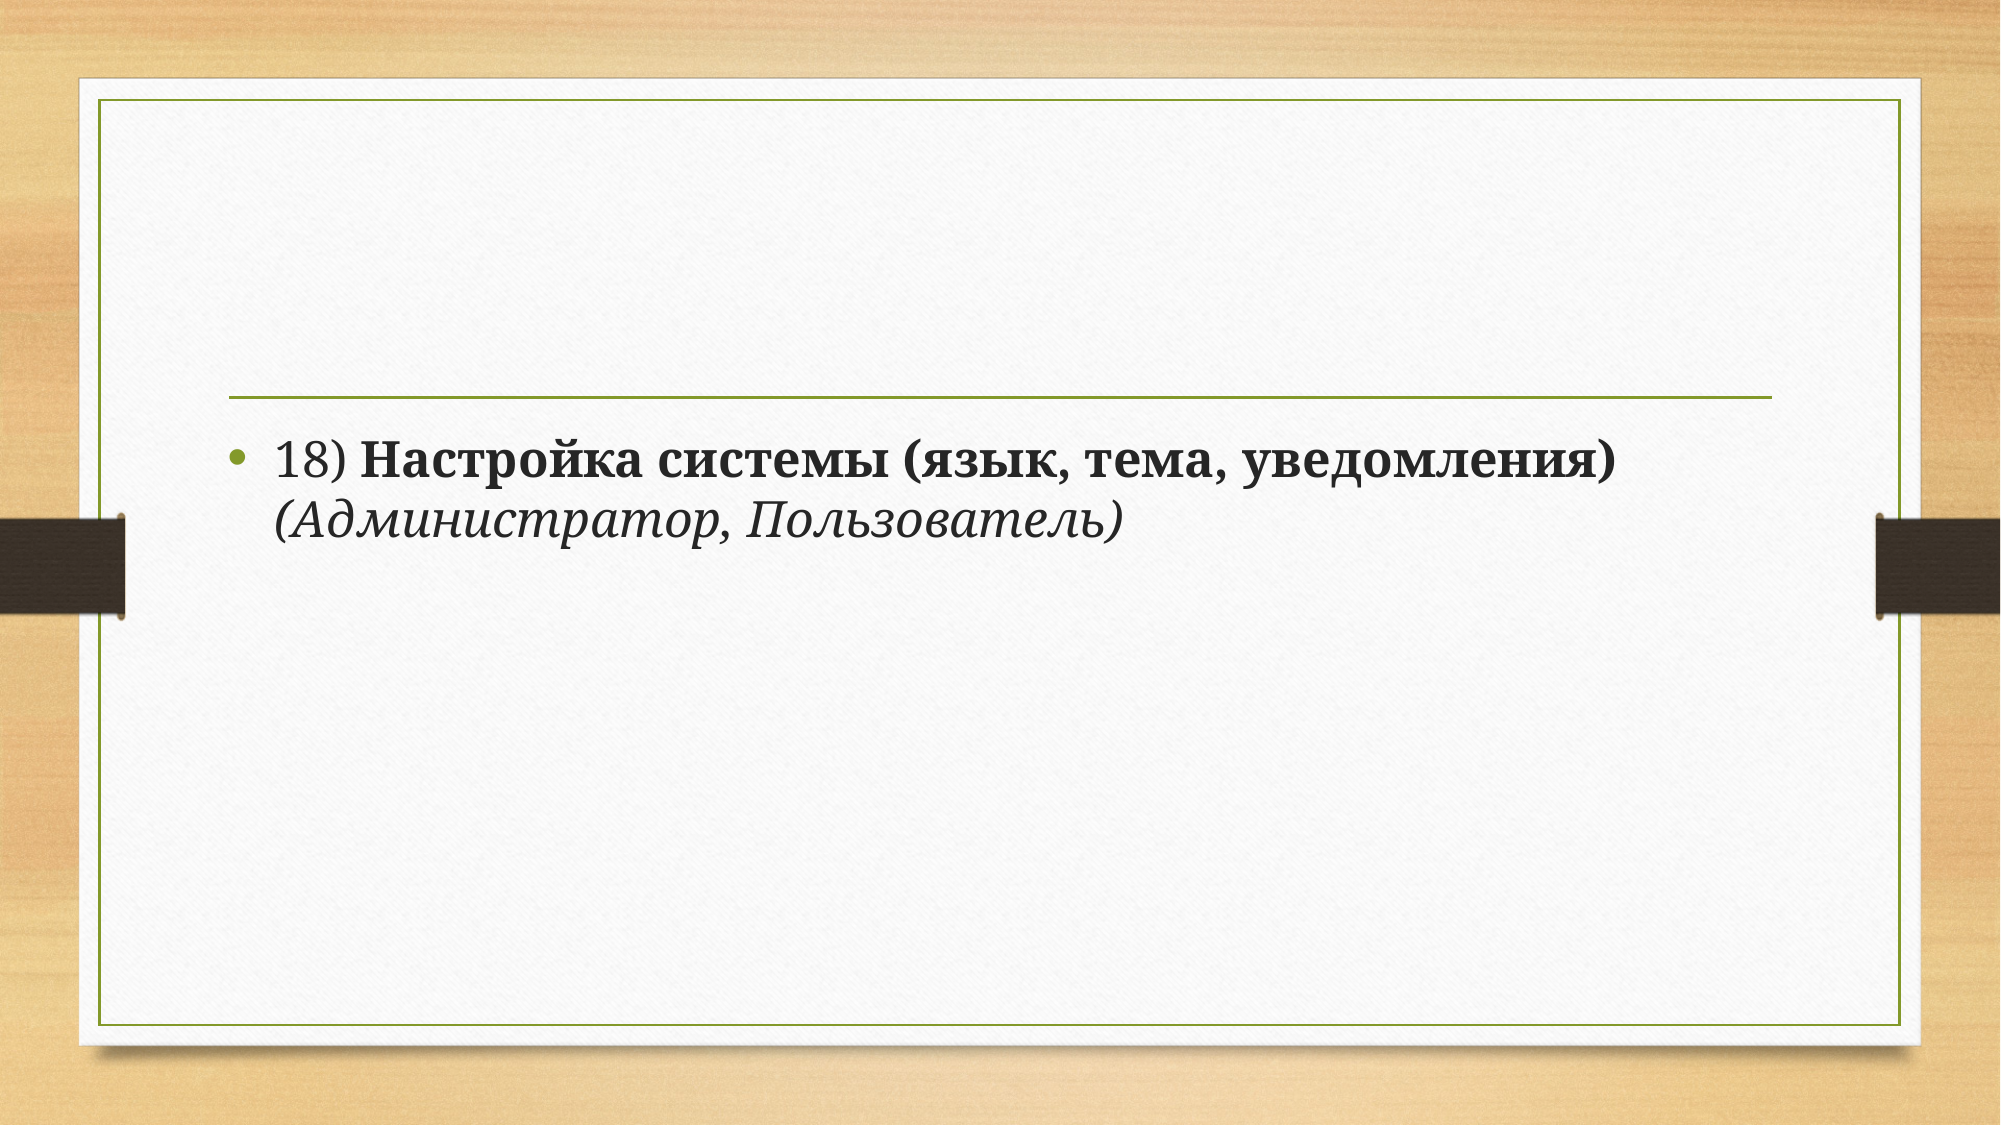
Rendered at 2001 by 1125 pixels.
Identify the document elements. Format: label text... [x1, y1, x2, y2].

picture [0, 0, 2001, 1125]
list 18) Настройка системы (язык, тема, уведомления) (Администратор, Пользователь) [212, 419, 1788, 964]
